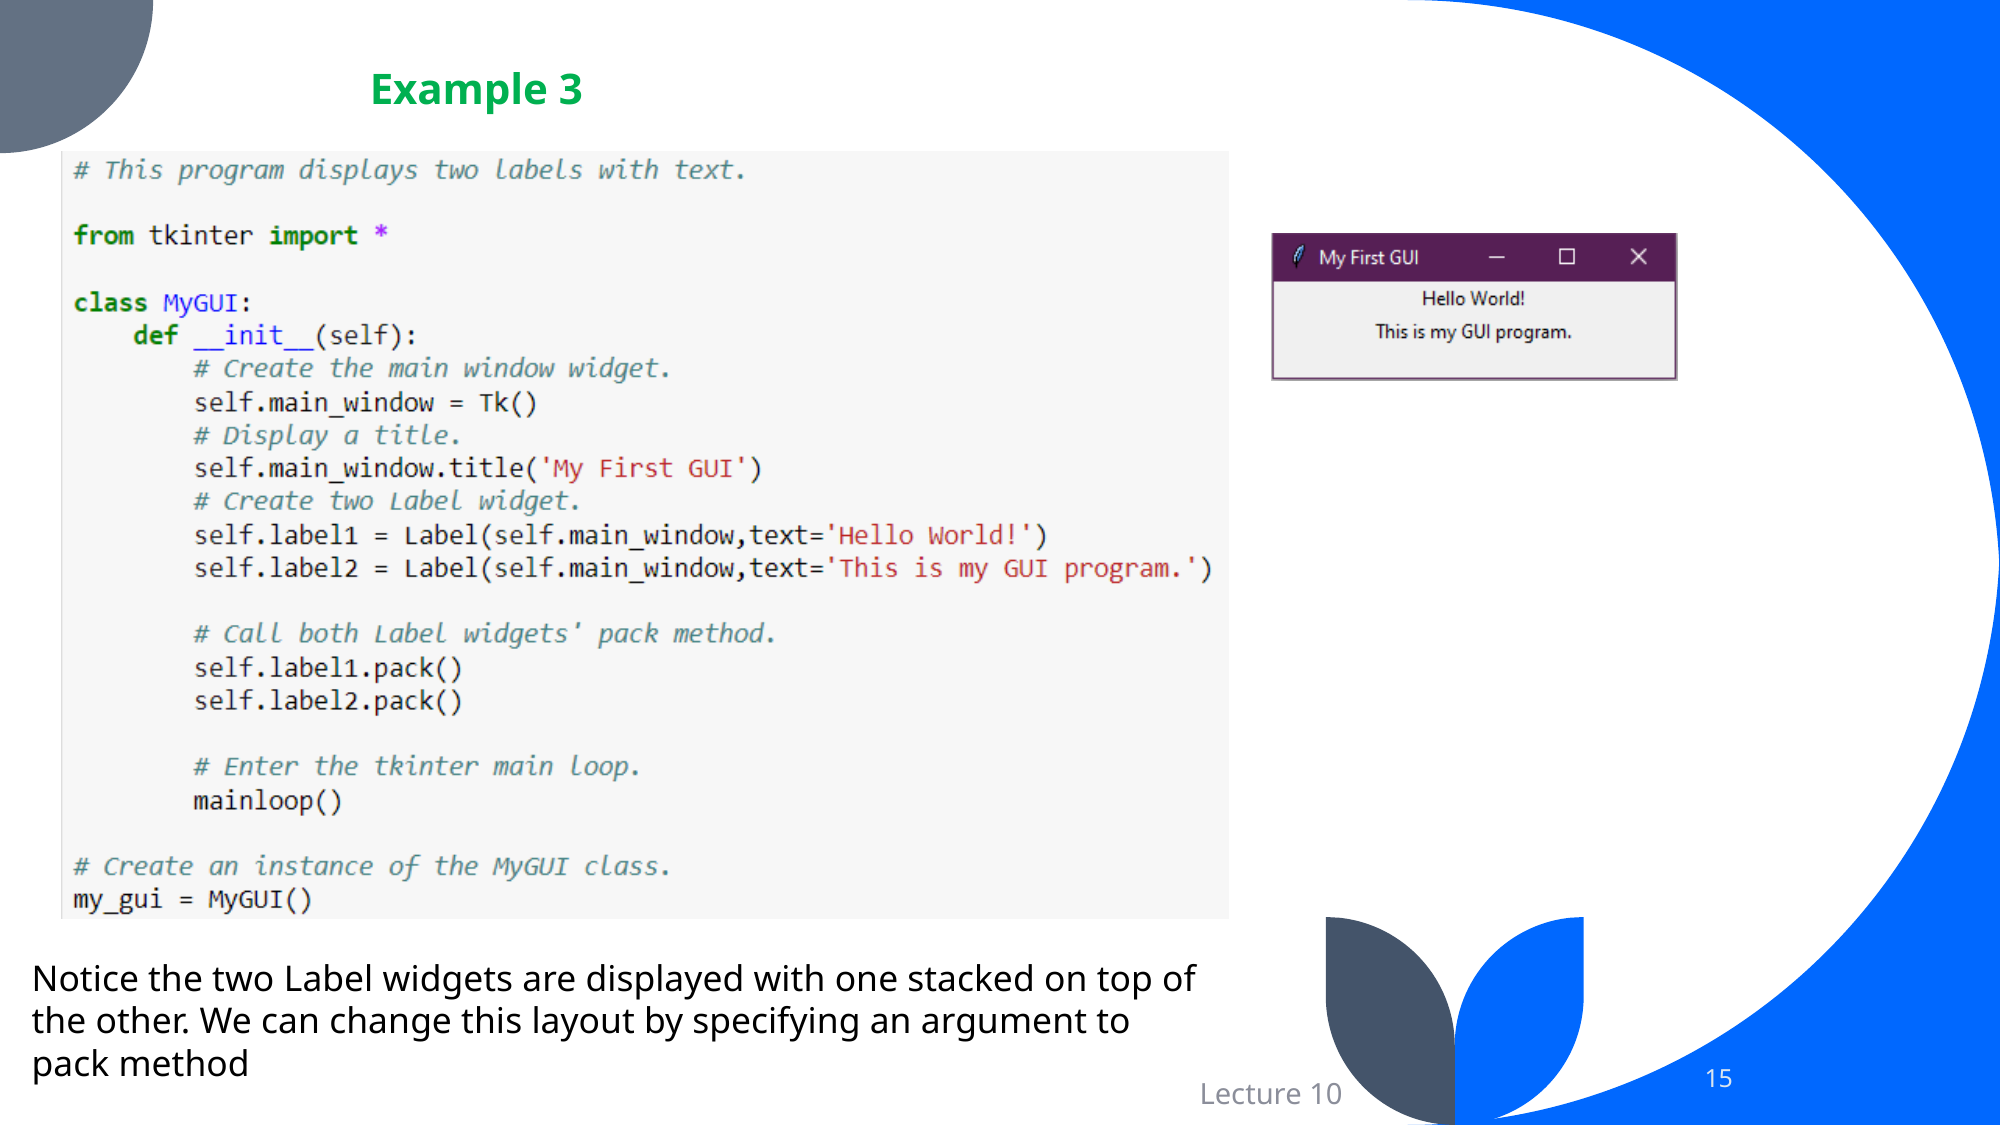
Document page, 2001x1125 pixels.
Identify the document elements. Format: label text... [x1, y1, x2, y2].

text_box Notice the two Label widgets are displayed with one stacked on top of the other. We can change this layout by specifying an argument to pack method [16, 948, 1229, 1091]
slide_number 15 [1677, 1049, 1749, 1110]
title Example 3 [354, 59, 1646, 121]
picture [61, 151, 1229, 919]
footer Lecture 10 [1046, 1063, 1497, 1124]
picture [1271, 233, 1678, 381]
